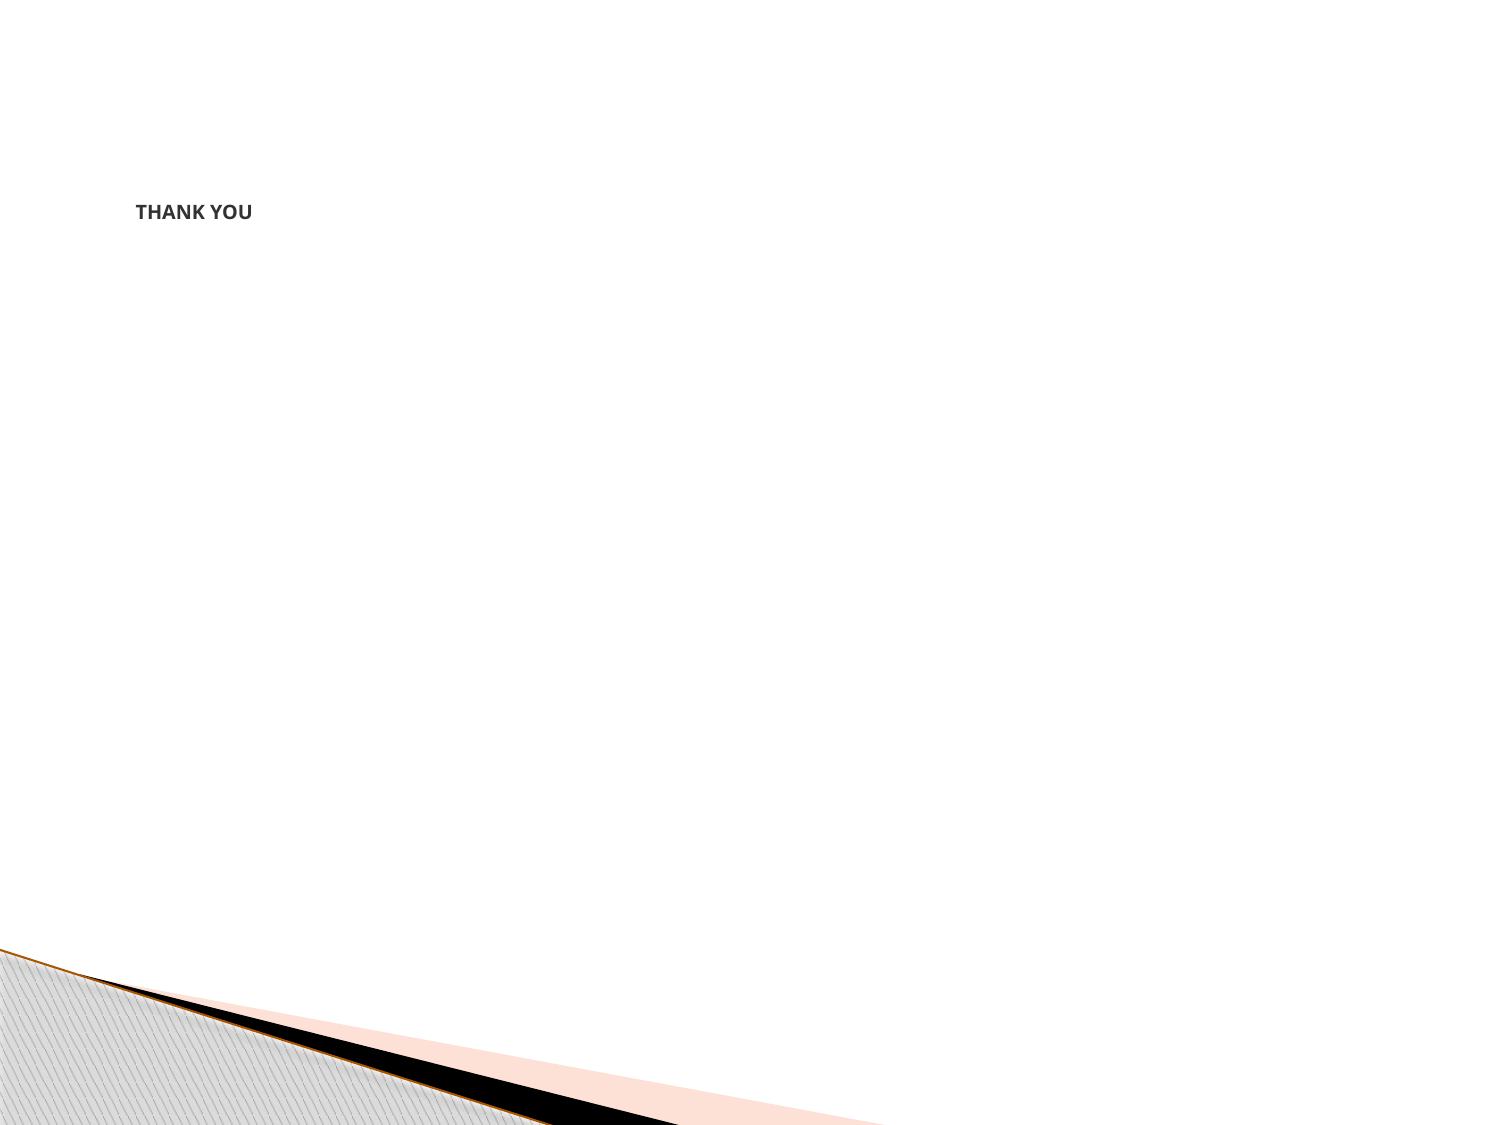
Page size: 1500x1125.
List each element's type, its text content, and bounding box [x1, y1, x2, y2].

title THANK YOU [64, 45, 1425, 232]
